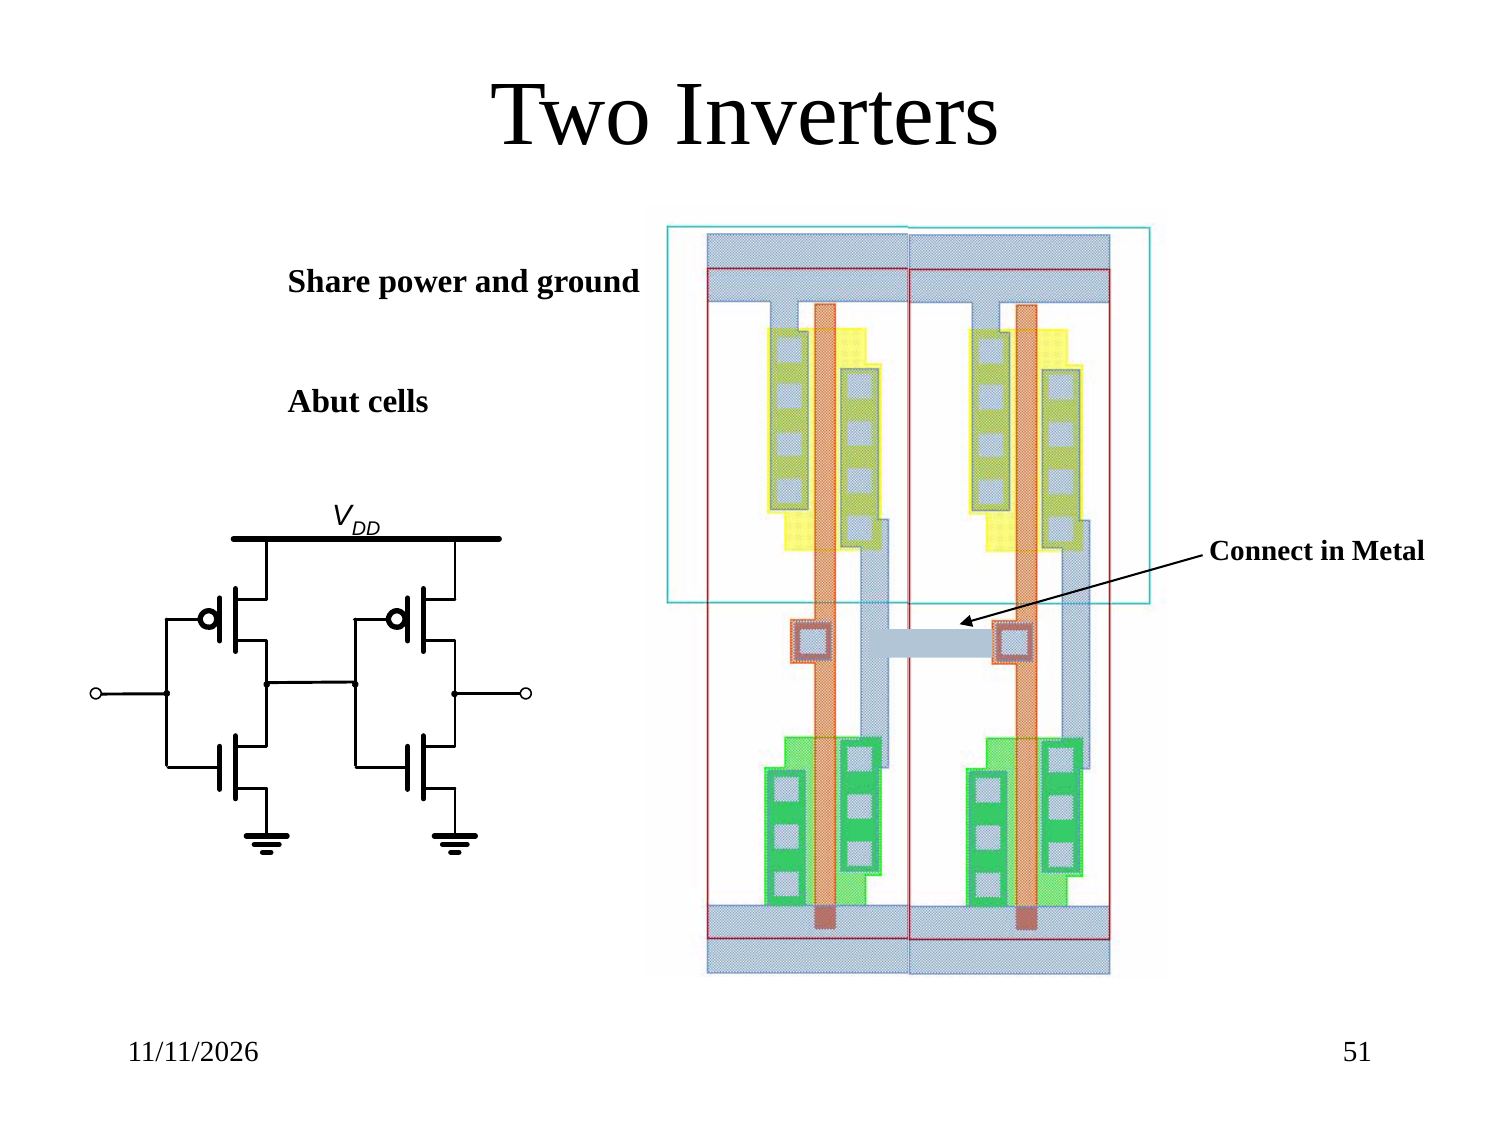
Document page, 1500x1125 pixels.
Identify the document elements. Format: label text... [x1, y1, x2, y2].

picture [644, 204, 1169, 978]
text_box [42, 481, 621, 966]
text_box Share power and ground Abut cells [272, 252, 639, 427]
title Two Inverters [108, 48, 1384, 167]
slide_number 51 [1074, 1024, 1388, 1101]
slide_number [112, 1024, 426, 1101]
text_box Connect in Metal [1194, 524, 1441, 574]
